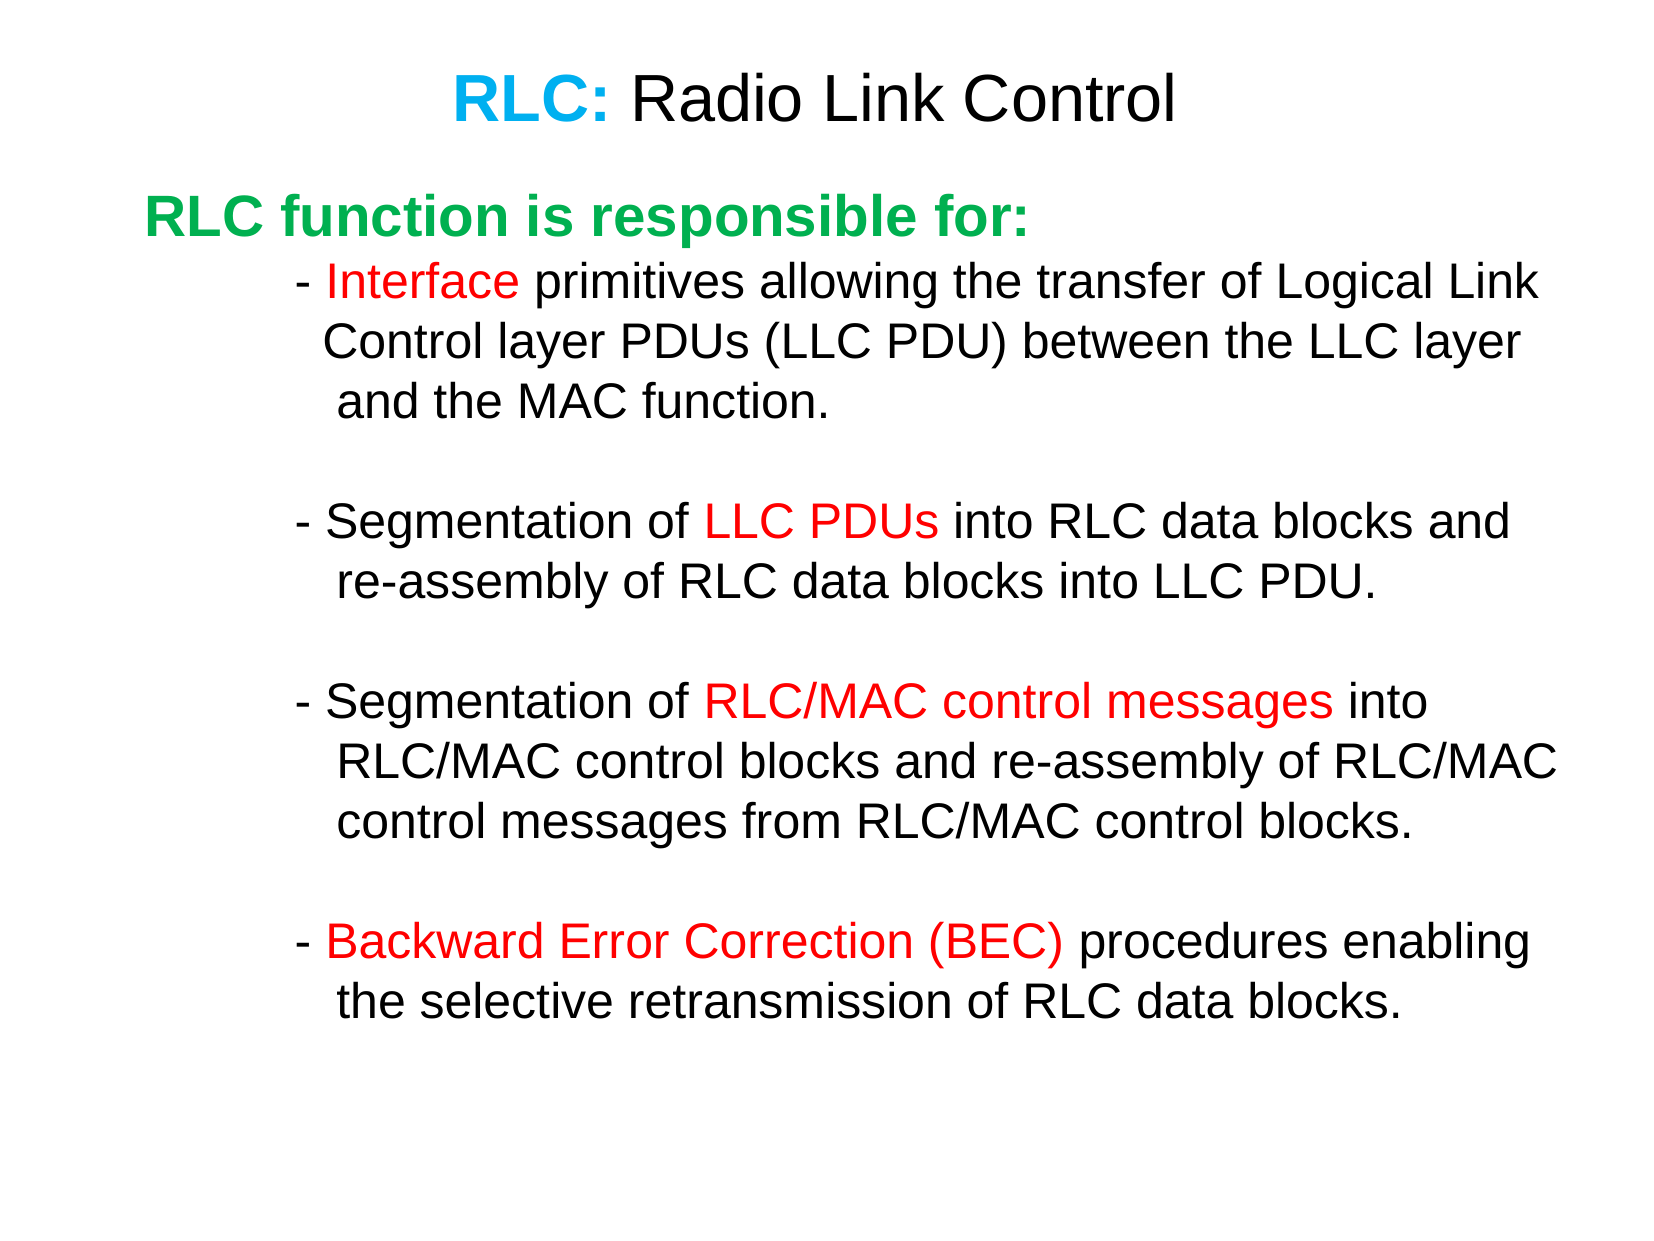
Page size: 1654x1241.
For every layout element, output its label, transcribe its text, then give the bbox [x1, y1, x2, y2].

text_box RLC: Radio Link Control [70, 17, 1559, 172]
text_box RLC function is responsible for: - Interface primitives allowing the transfer of Logical Link Control layer PDUs (LLC PDU) between the LLC layer and the MAC function. - Segmentation of LLC PDUs into RLC data blocks and re-assembly of RLC data blocks into LLC PDU. - Segmentation of RLC/MAC control messages into RLC/MAC control blocks and re-assembly of RLC/MAC control messages from RLC/MAC control blocks. - Backward Error Correction (BEC) procedures enabling the selective retransmission of RLC data blocks. [129, 171, 1583, 1036]
